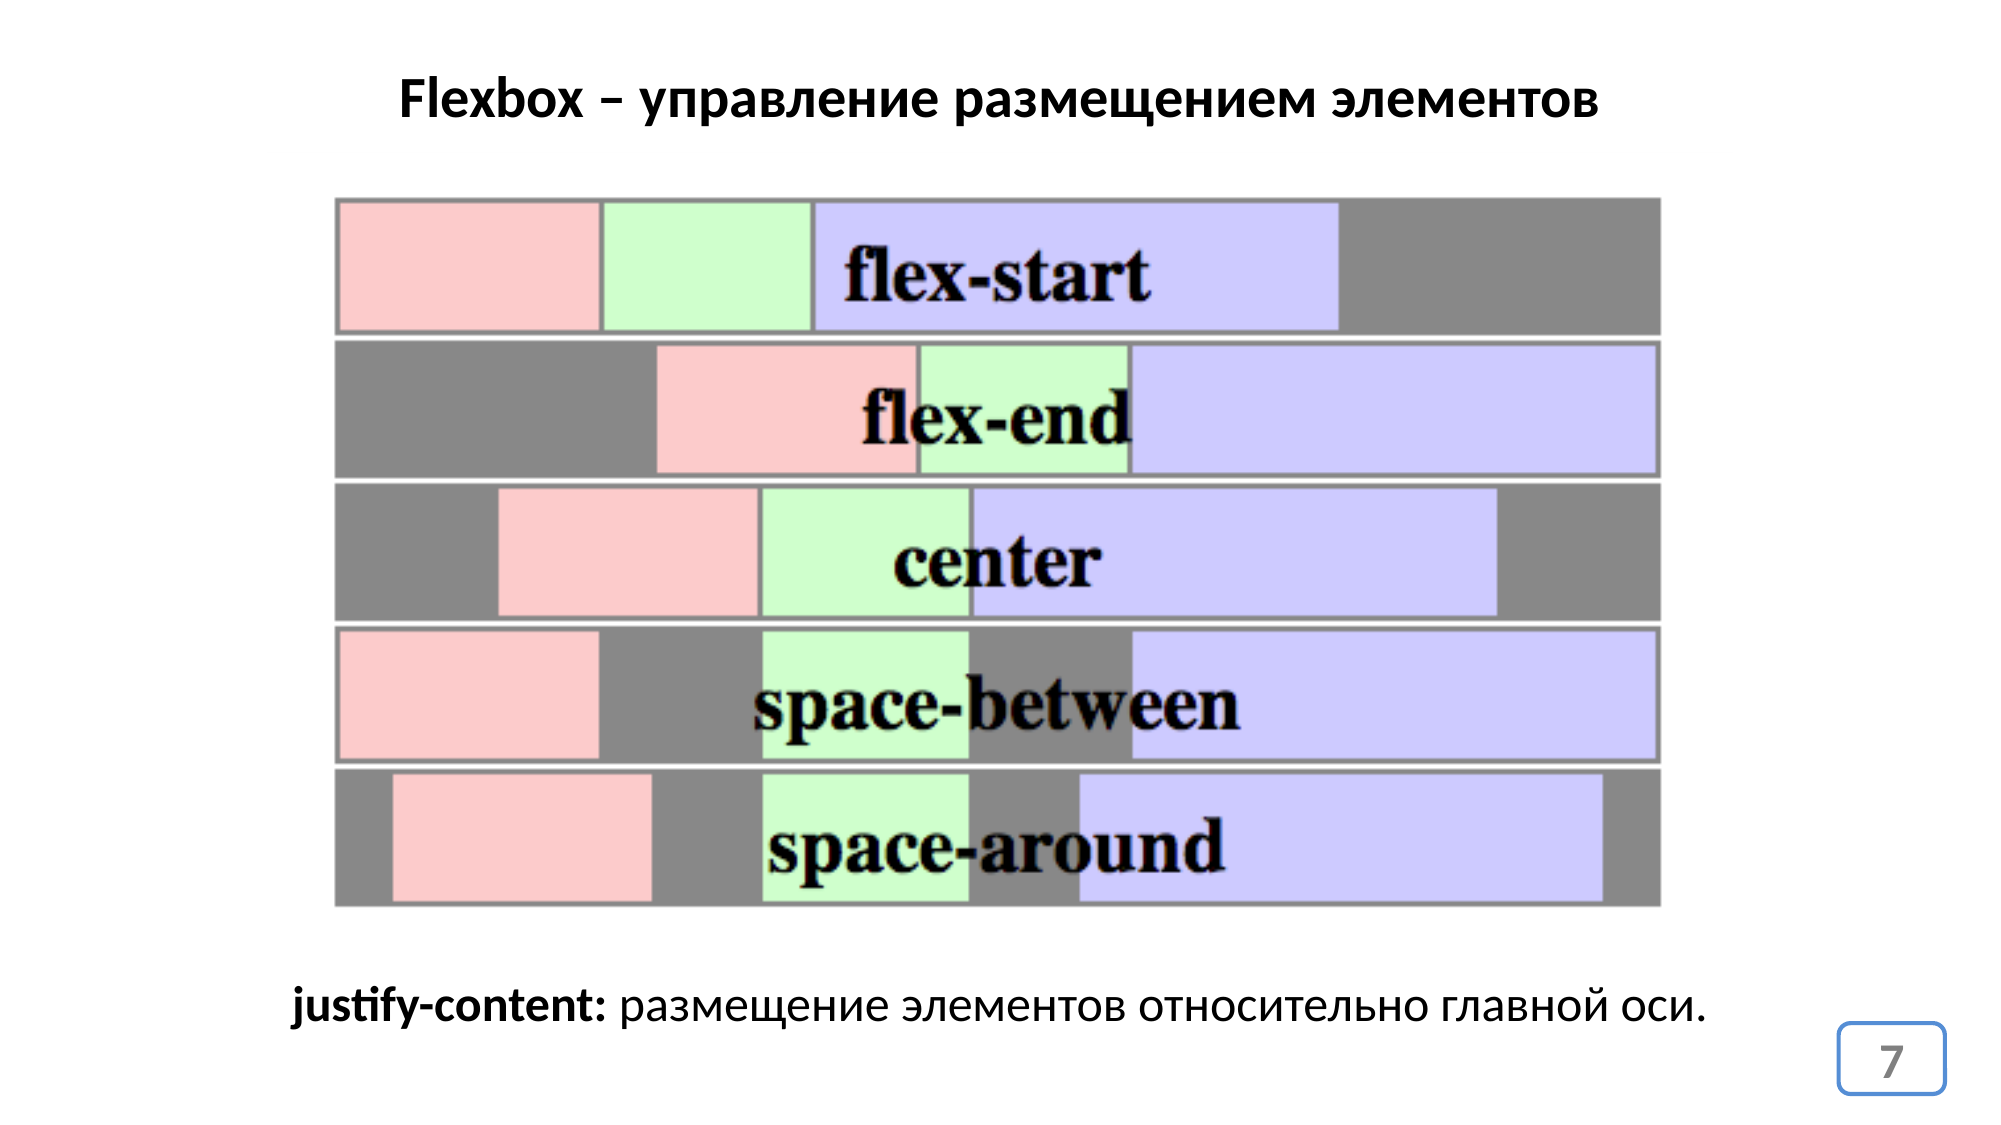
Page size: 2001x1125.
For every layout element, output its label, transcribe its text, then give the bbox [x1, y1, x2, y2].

text_box justify-content: размещение элементов относительно главной оси. [0, 964, 2000, 1039]
text_box 7 [1836, 1039, 1948, 1097]
text_box Flexbox – управление размещением элементов [0, 51, 2000, 137]
picture [267, 151, 1733, 955]
